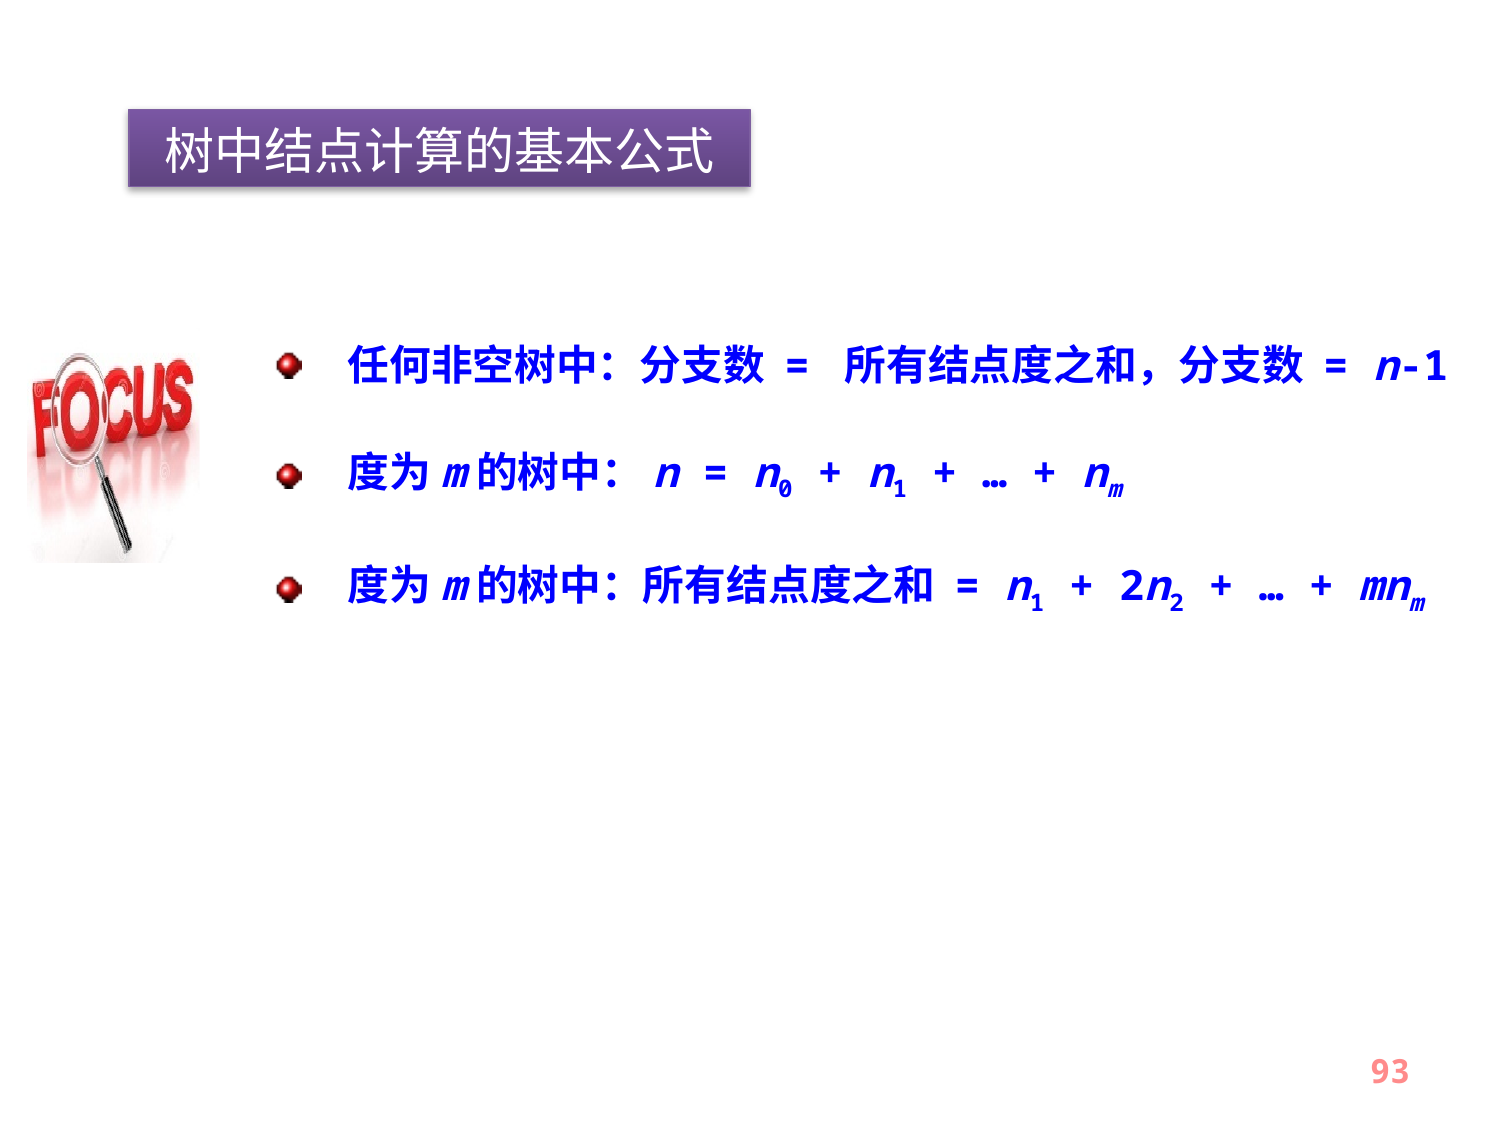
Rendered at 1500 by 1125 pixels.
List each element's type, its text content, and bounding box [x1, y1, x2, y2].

picture [272, 572, 302, 603]
picture [272, 348, 302, 379]
picture [26, 327, 200, 563]
text_box 树中结点计算的基本公式 [128, 109, 751, 187]
text_box 任何非空树中：分支数 = 所有结点度之和，分支数 = n-1 度为m的树中：n = n0 + n1 + … + nm 度为m的树中：所有结点度之和 = n1 + 2n2 + … + mnm [257, 281, 1465, 624]
picture [272, 459, 302, 489]
slide_number 93 [1074, 1042, 1425, 1103]
